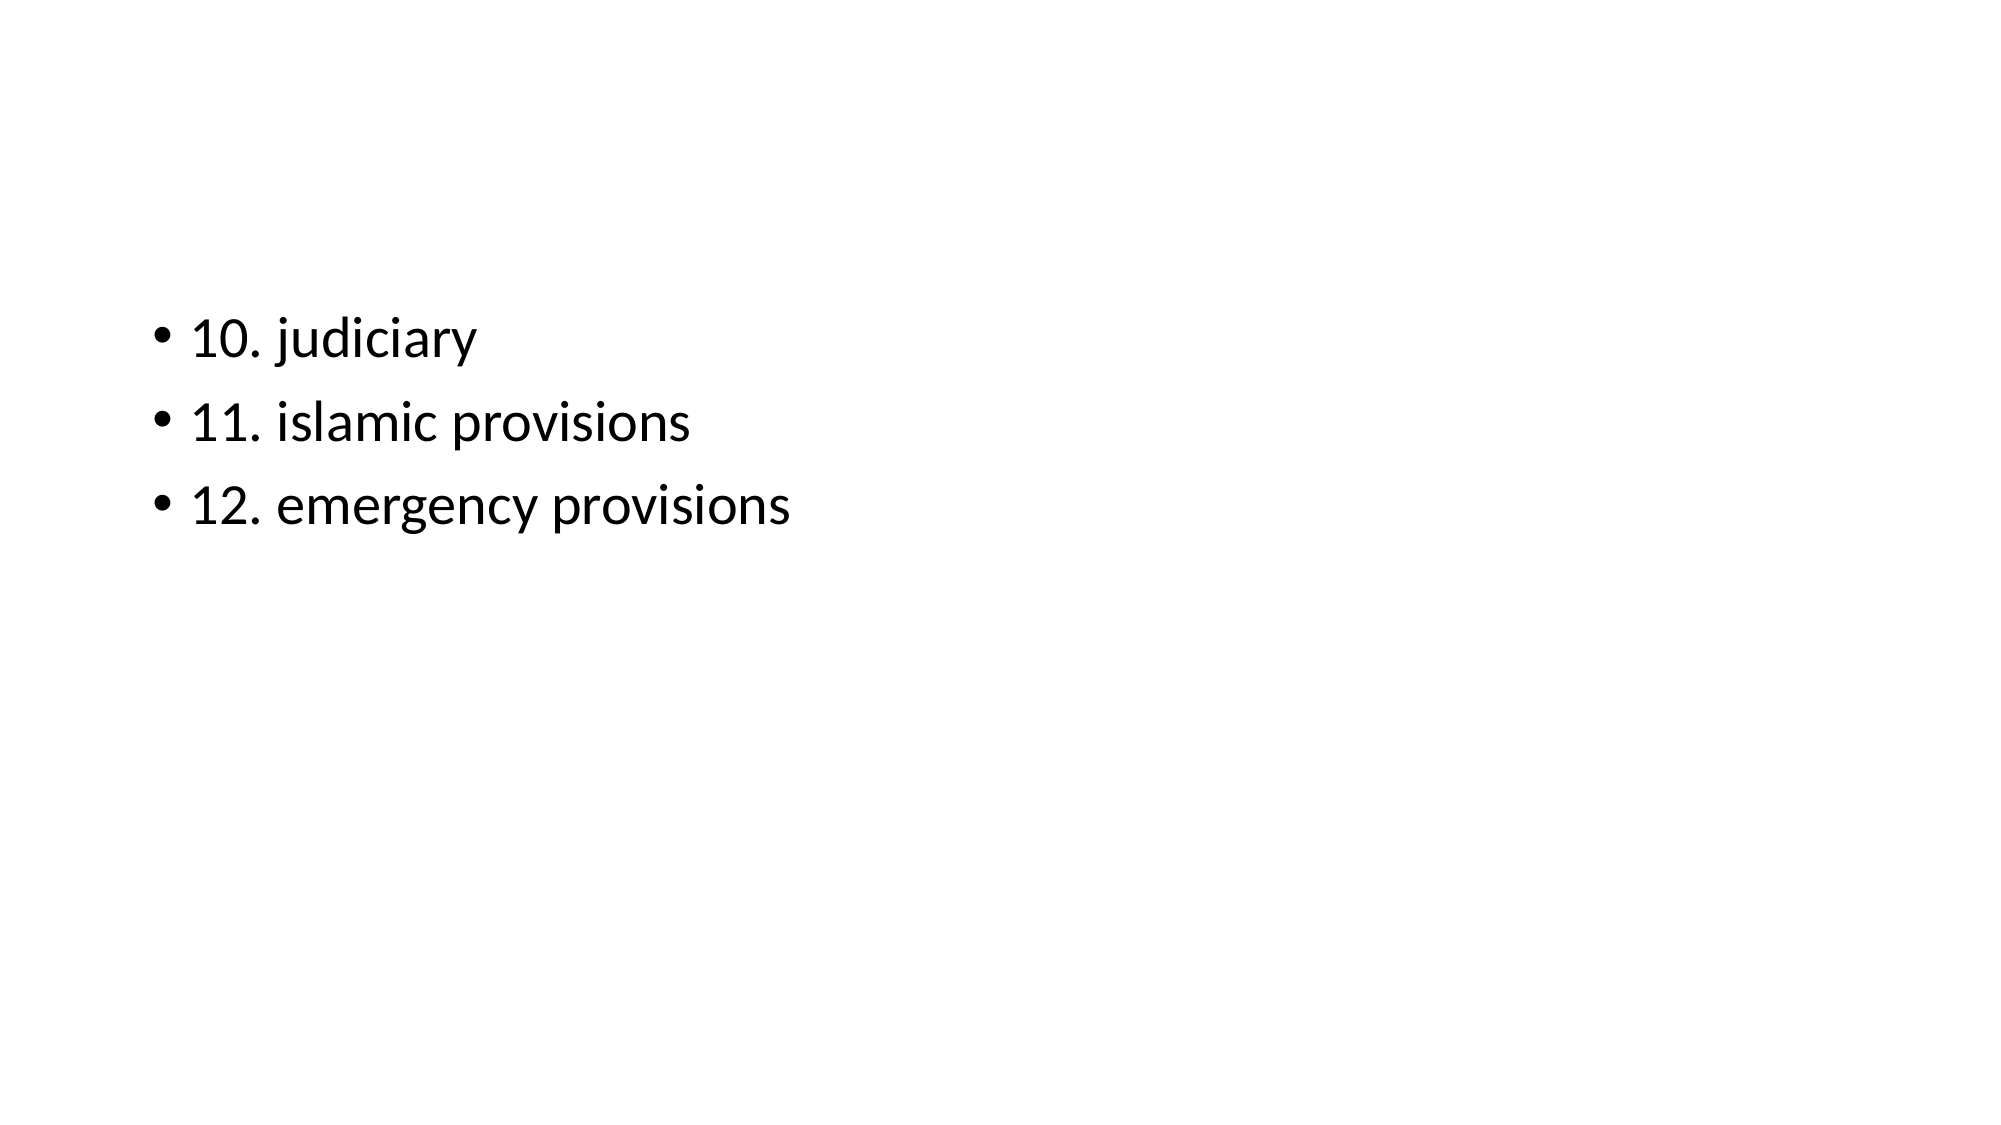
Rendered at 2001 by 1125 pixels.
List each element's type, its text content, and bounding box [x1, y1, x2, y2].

list 10. judiciary 11. islamic provisions 12. emergency provisions [137, 299, 1863, 1014]
